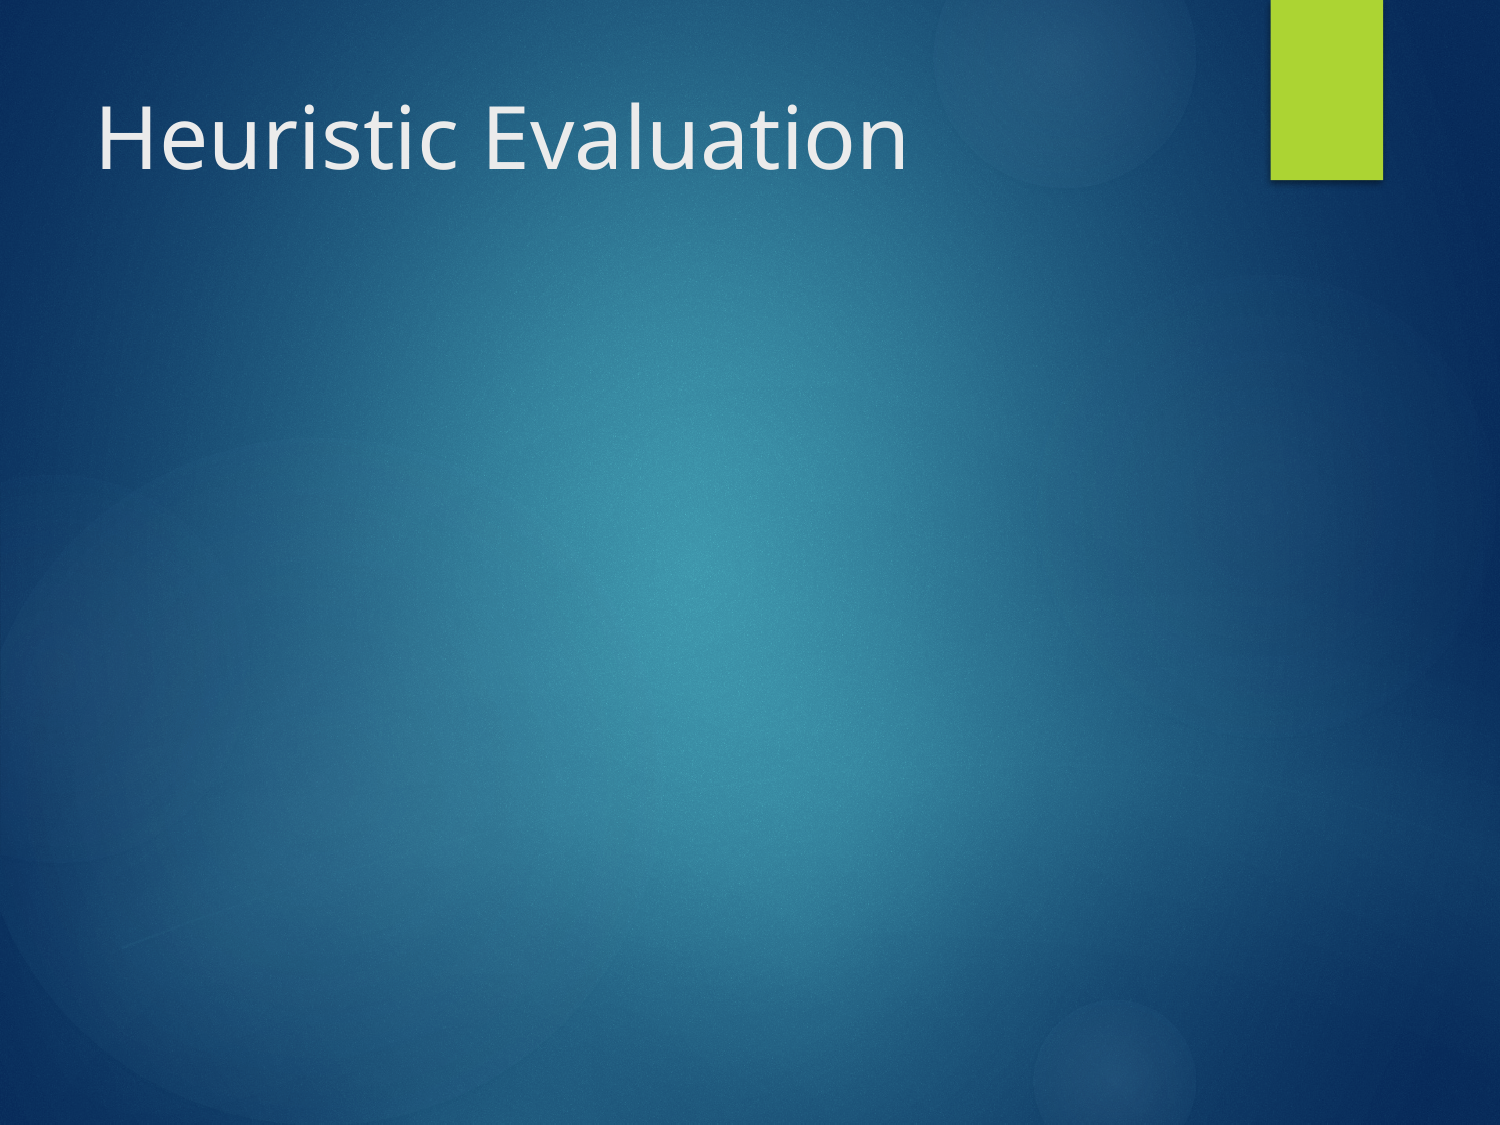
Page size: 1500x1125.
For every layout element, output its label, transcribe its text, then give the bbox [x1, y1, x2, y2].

title Heuristic Evaluation [79, 74, 1237, 304]
